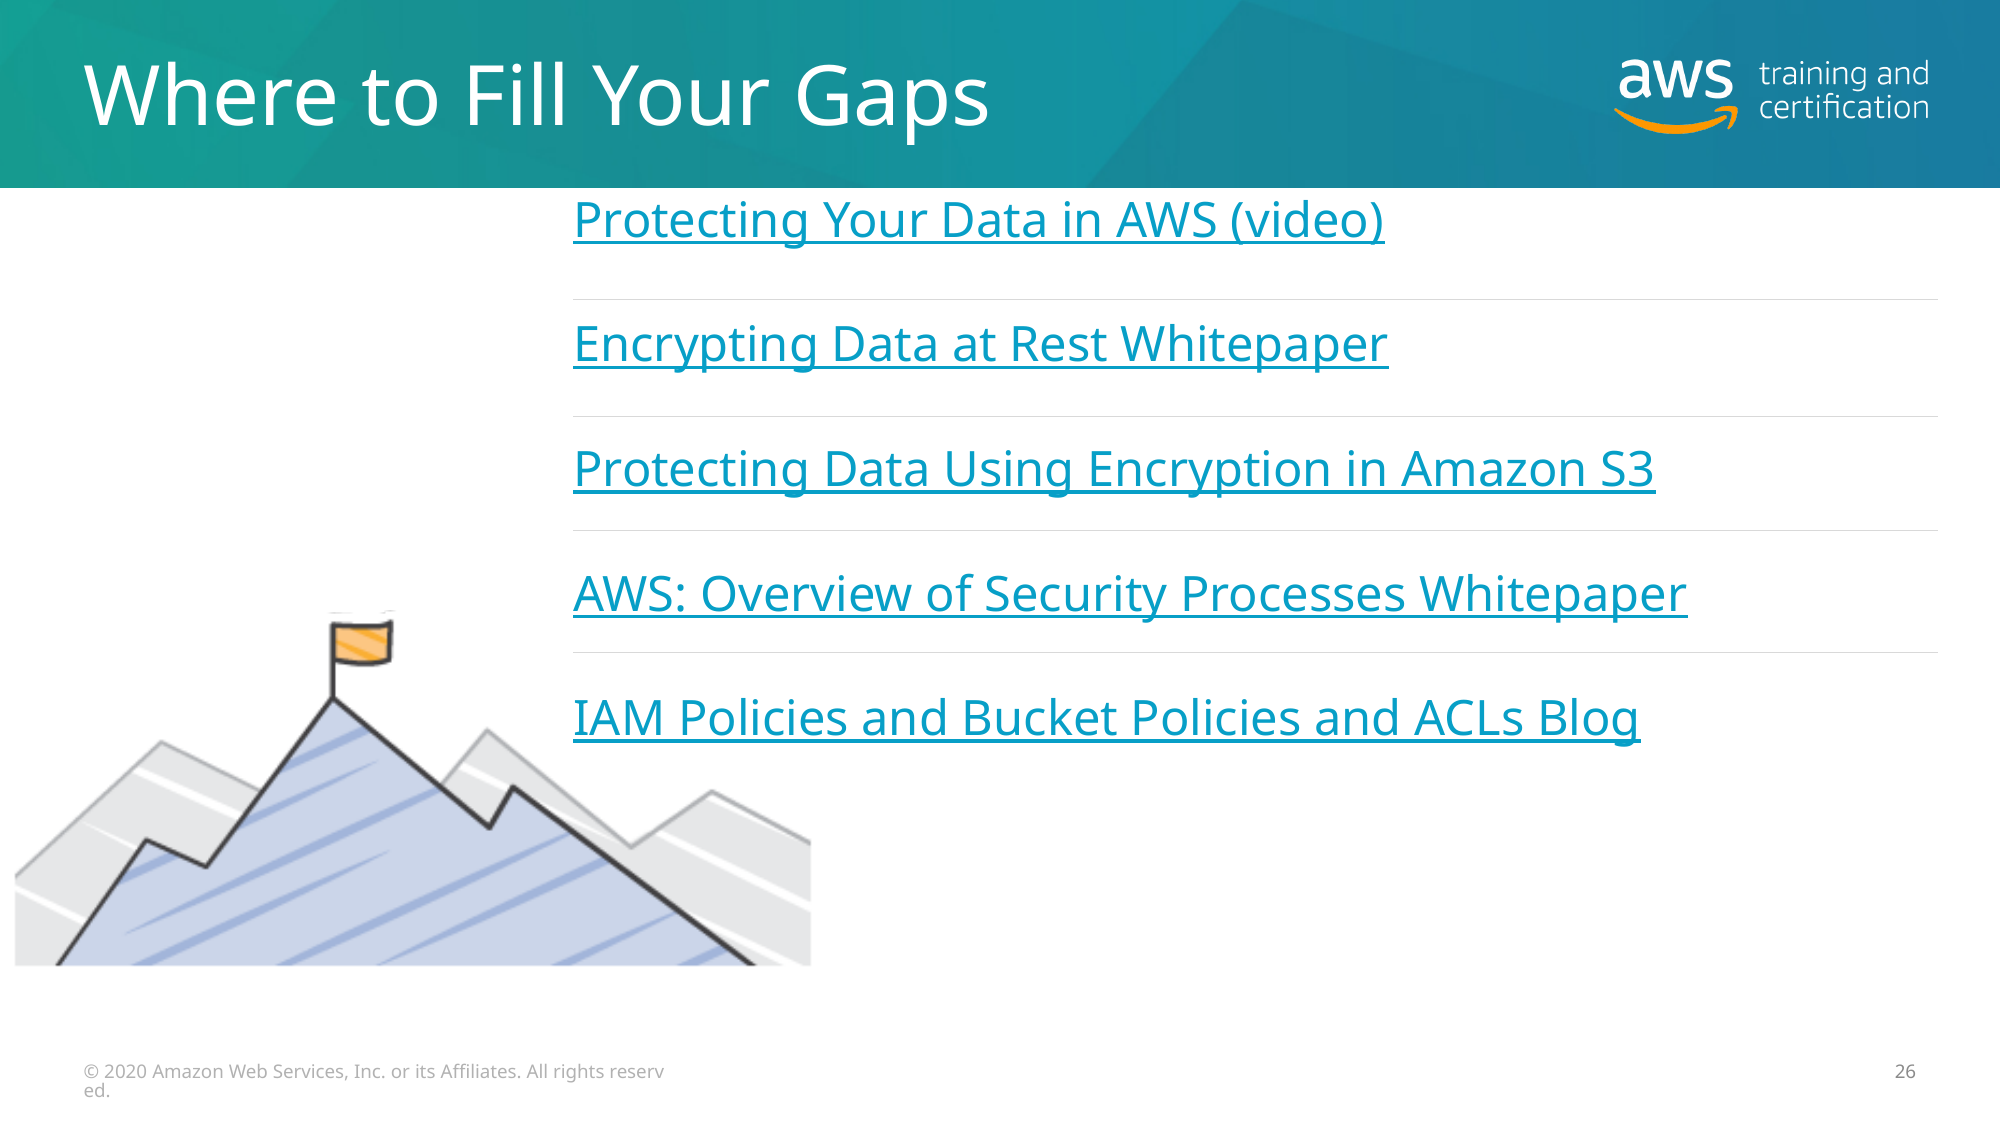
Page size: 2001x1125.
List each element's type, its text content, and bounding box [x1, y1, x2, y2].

footer © 2020 Amazon Web Services, Inc. or its Affiliates. All rights reserved. [68, 1042, 682, 1103]
slide_number 26 [1481, 1042, 1932, 1103]
picture [0, 0, 2000, 188]
picture [806, 723, 820, 731]
text_box Protecting Your Data in AWS (video) Encrypting Data at Rest Whitepaper Protecting Data Using Encryption in Amazon S3 AWS: Overview of Security Processes Whitepaper​ IAM Policies and Bucket Policies and ACLs Blog [573, 188, 1957, 812]
picture [3, 609, 820, 976]
picture [806, 713, 818, 719]
title Where to Fill Your Gaps [68, 59, 1551, 138]
